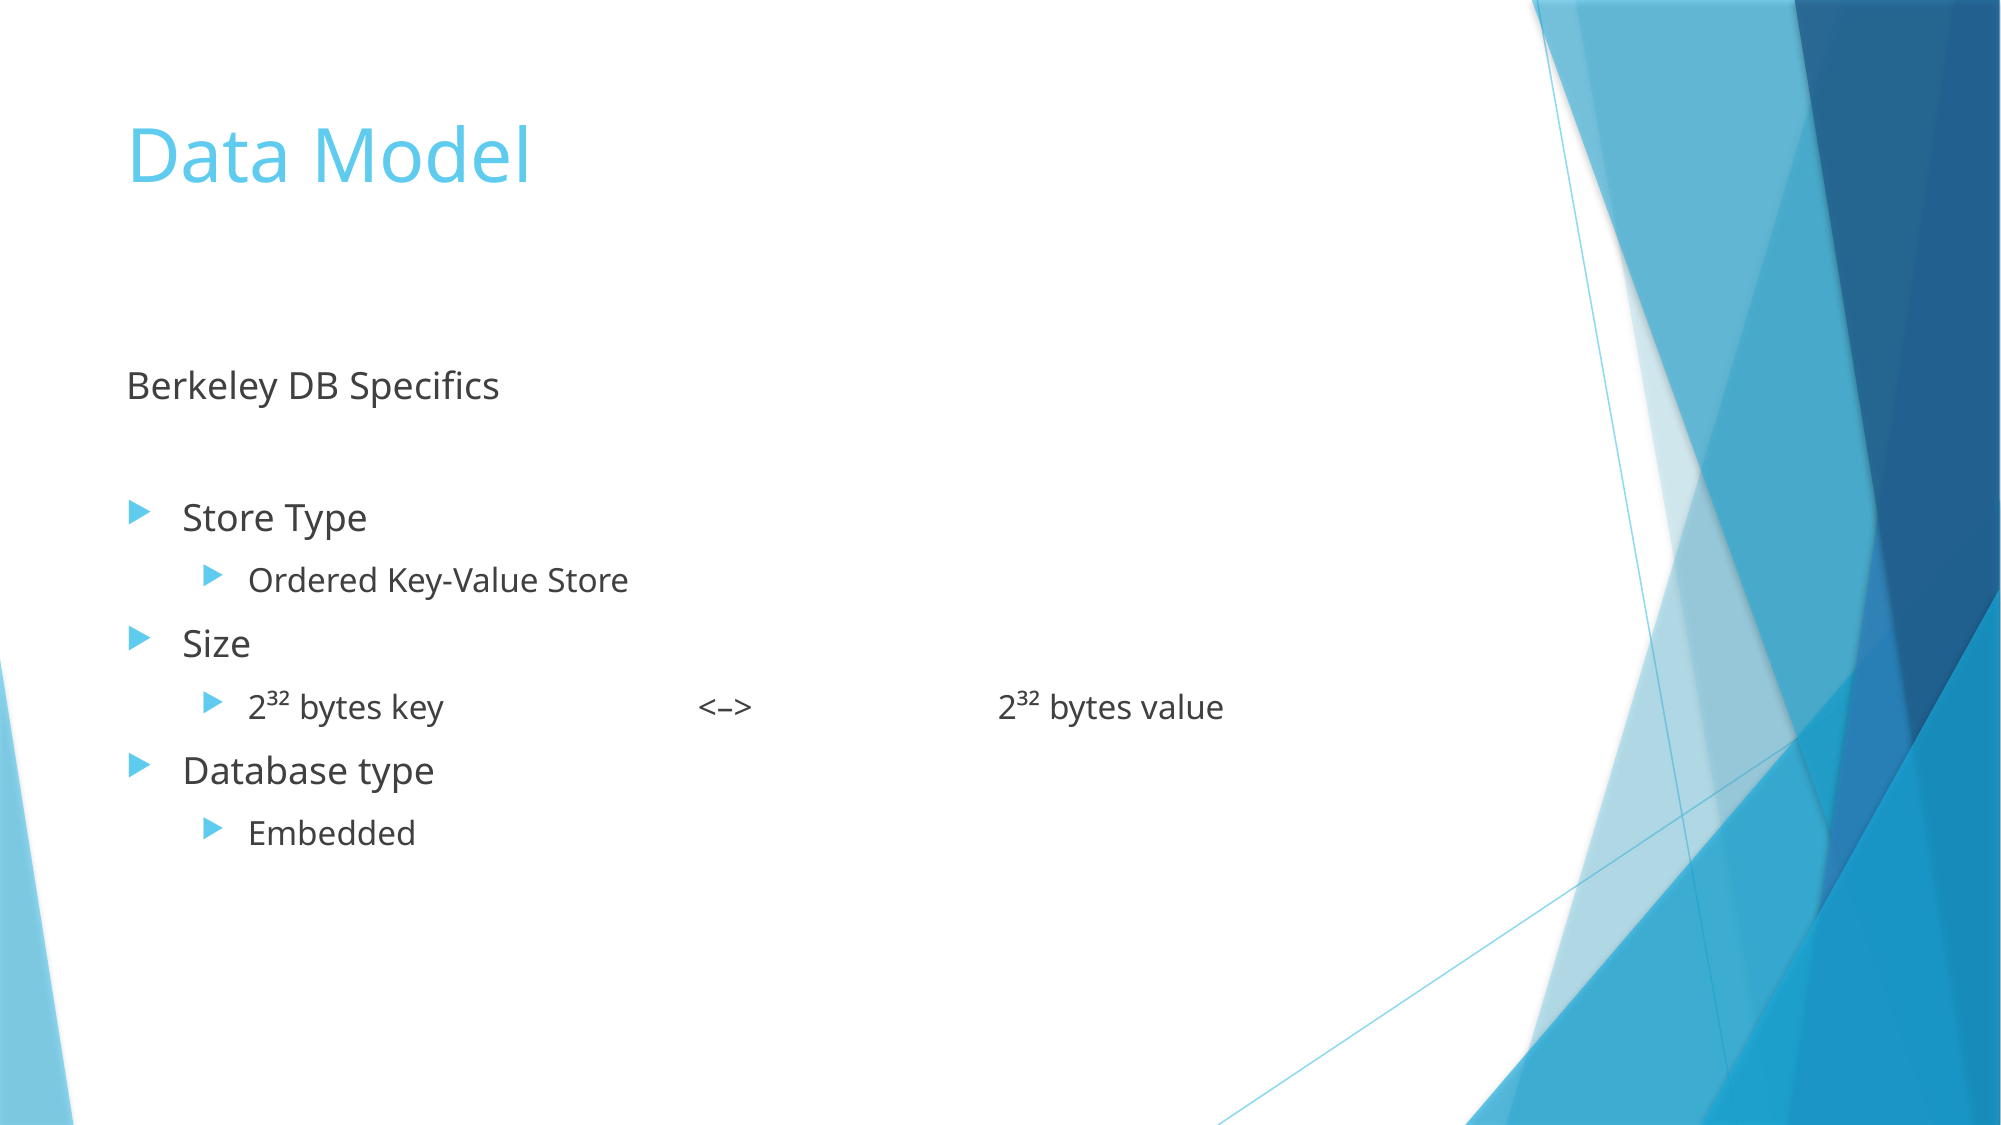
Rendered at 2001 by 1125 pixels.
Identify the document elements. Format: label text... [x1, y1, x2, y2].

title Data Model [111, 99, 1522, 317]
list Berkeley DB Specifics Store Type Ordered Key-Value Store Size 2³² bytes key <–> 2³² bytes value Database type Embedded [111, 354, 1522, 992]
